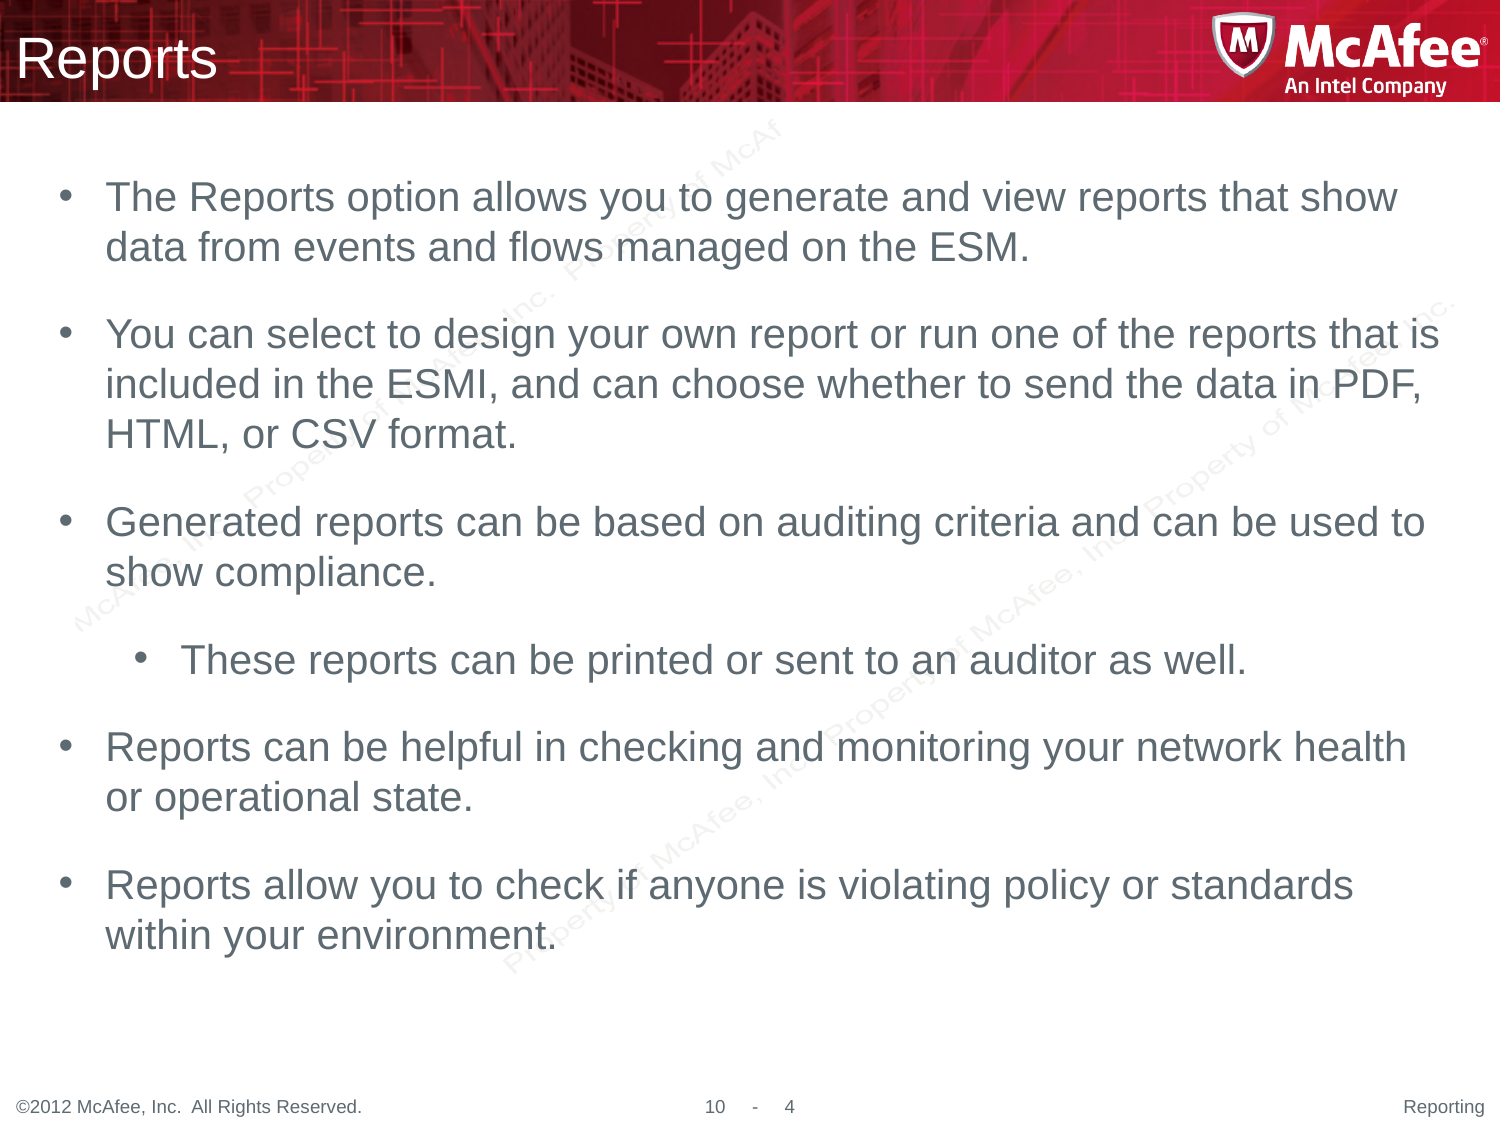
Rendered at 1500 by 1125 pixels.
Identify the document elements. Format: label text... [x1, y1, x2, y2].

picture [0, 0, 1500, 1050]
text_box The Reports option allows you to generate and view reports that show data from events and flows managed on the ESM. You can select to design your own report or run one of the reports that is included in the ESMI, and can choose whether to send the data in PDF, HTML, or CSV format. Generated reports can be based on auditing criteria and can be used to show compliance. These reports can be printed or sent to an auditor as well. Reports can be helpful in checking and monitoring your network health or operational state. Reports allow you to check if anyone is violating policy or standards within your environment. [43, 162, 1457, 1125]
title Reports [0, 0, 1172, 98]
footer Reporting [1457, 1087, 1500, 1125]
